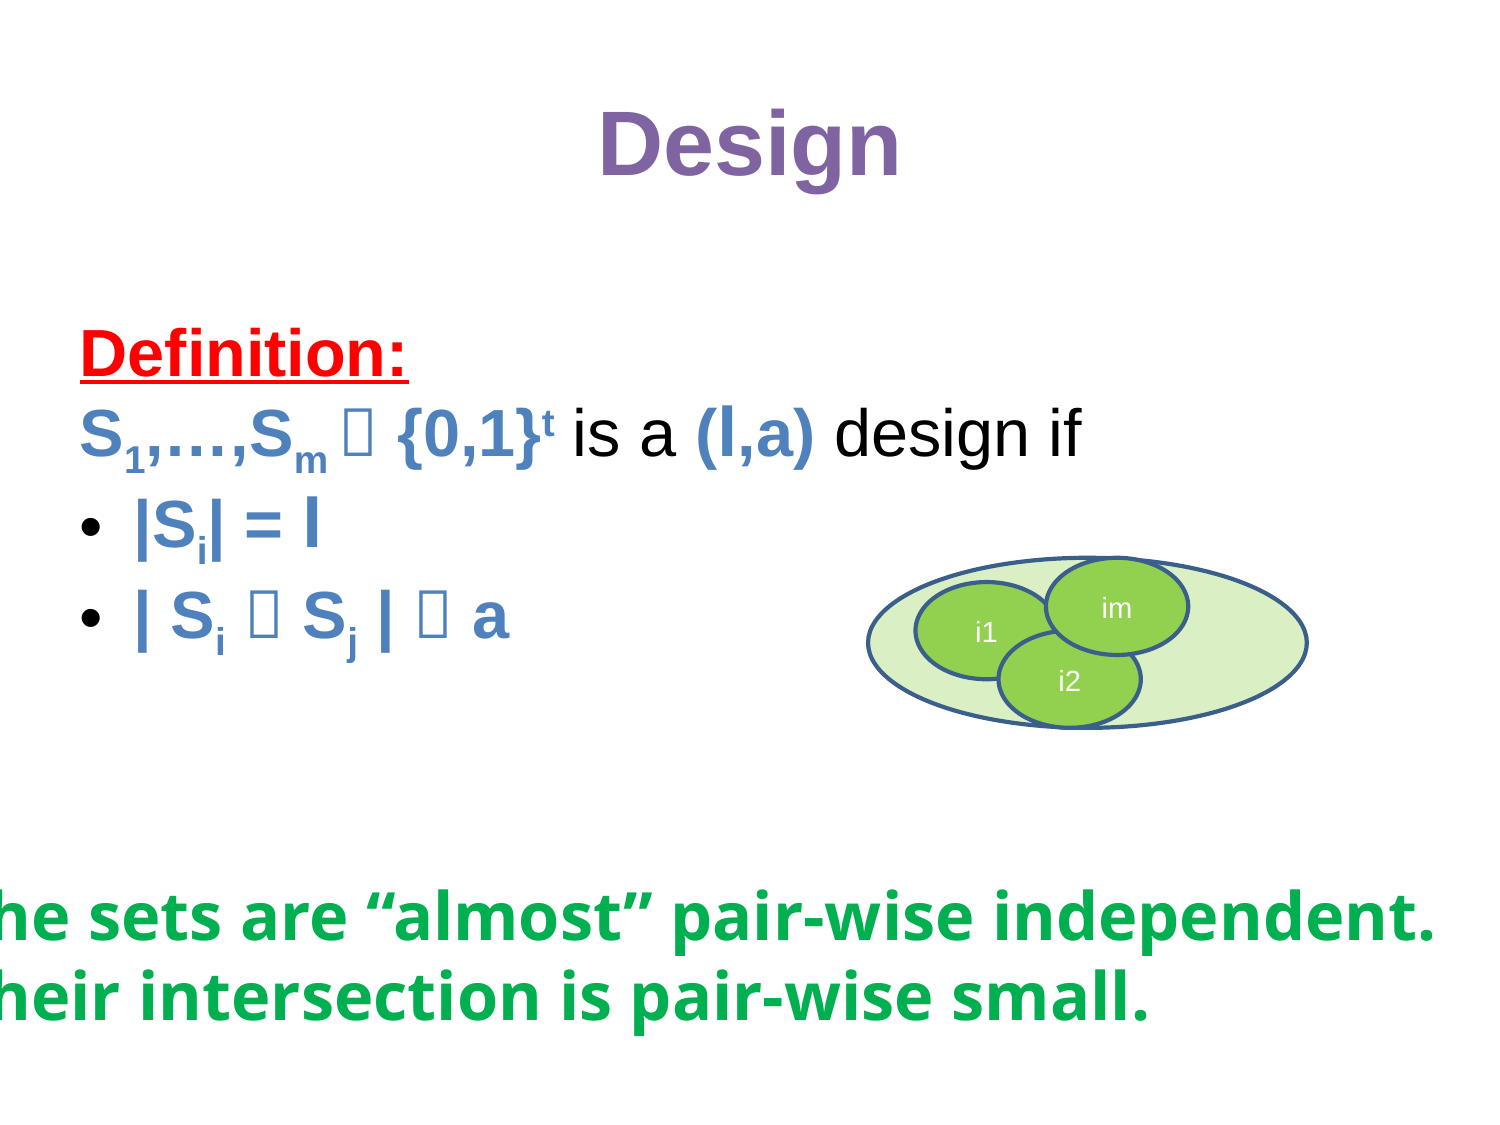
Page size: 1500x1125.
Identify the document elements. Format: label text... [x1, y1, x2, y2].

text_box The sets are “almost” pair-wise independent. Their intersection is pair-wise small. [0, 866, 1470, 1042]
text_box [867, 557, 1308, 729]
title Design [75, 45, 1425, 233]
text_box Definition: S1,…,Sm  {0,1}t is a (l,a) design if |Si| = l | Si  Sj |  a [64, 302, 1388, 671]
